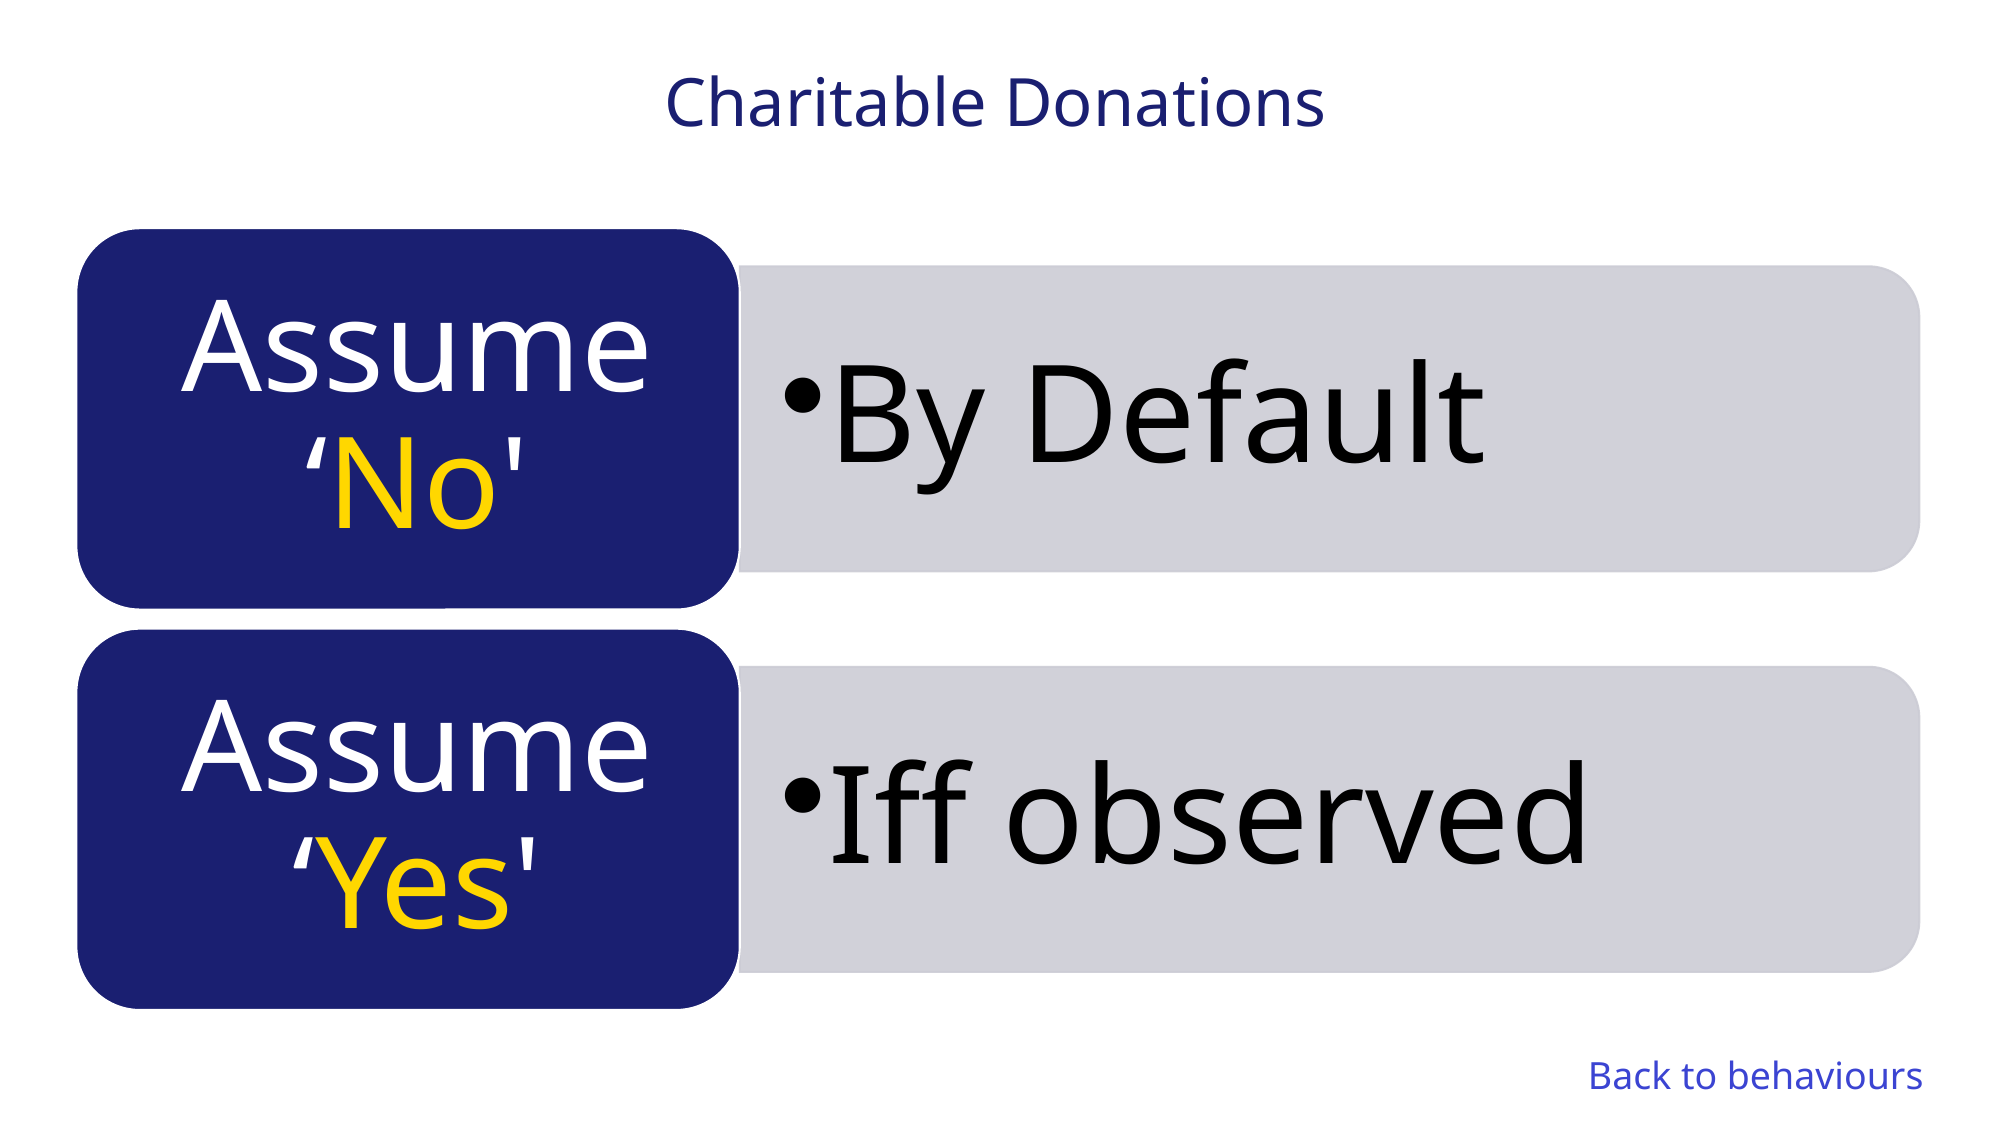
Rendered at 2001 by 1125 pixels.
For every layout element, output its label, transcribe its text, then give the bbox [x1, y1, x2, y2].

title Charitable Donations [72, 30, 1920, 156]
text_box Back to behaviours [1587, 1052, 1924, 1104]
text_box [76, 228, 1920, 1011]
